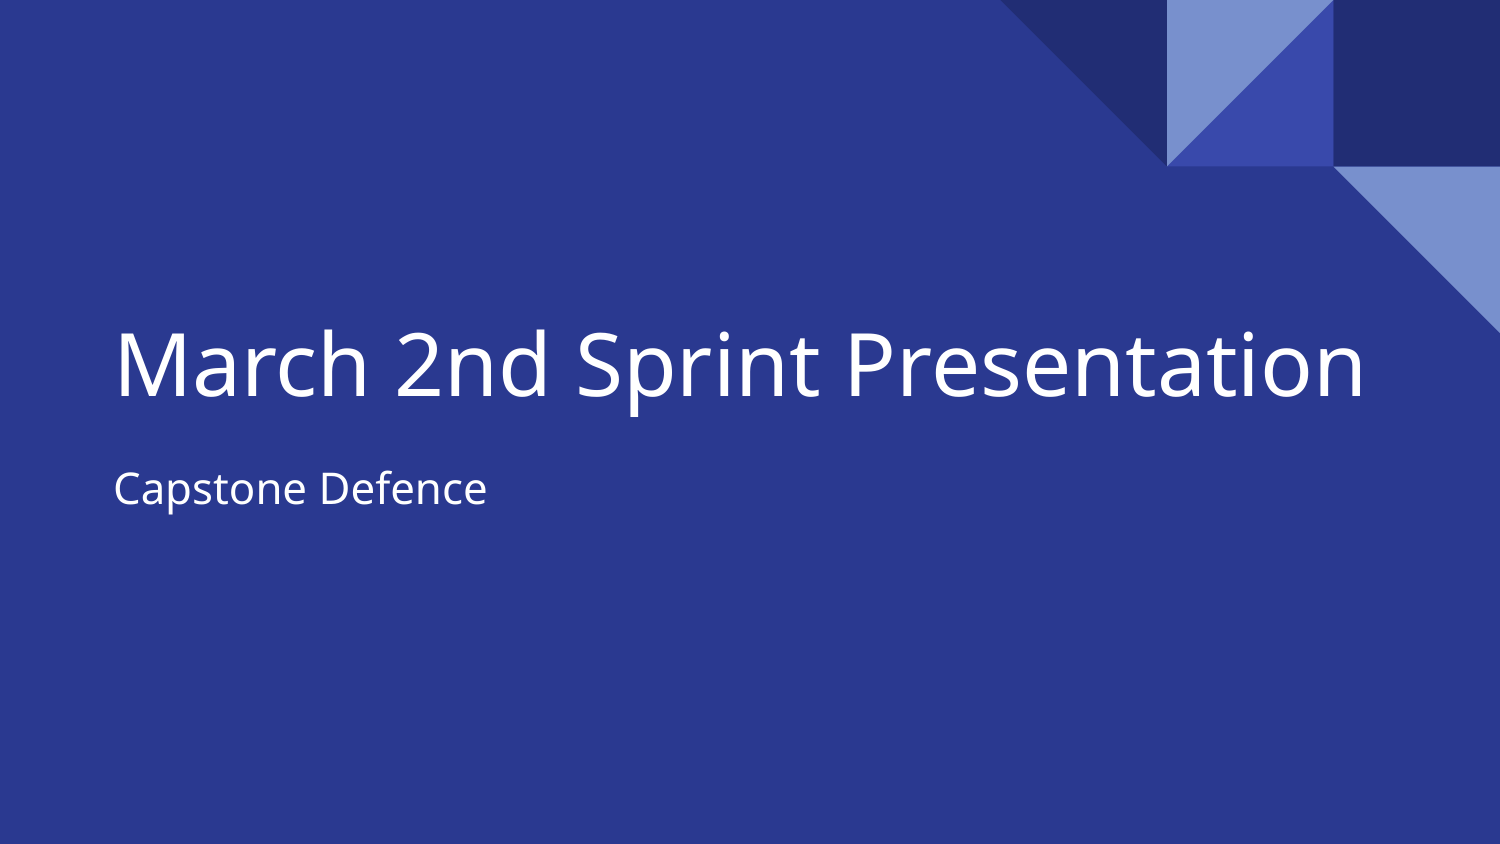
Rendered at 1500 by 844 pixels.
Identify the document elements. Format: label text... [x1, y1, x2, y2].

title March 2nd Sprint Presentation [98, 291, 1447, 429]
subtitle Capstone Defence [98, 445, 1447, 517]
